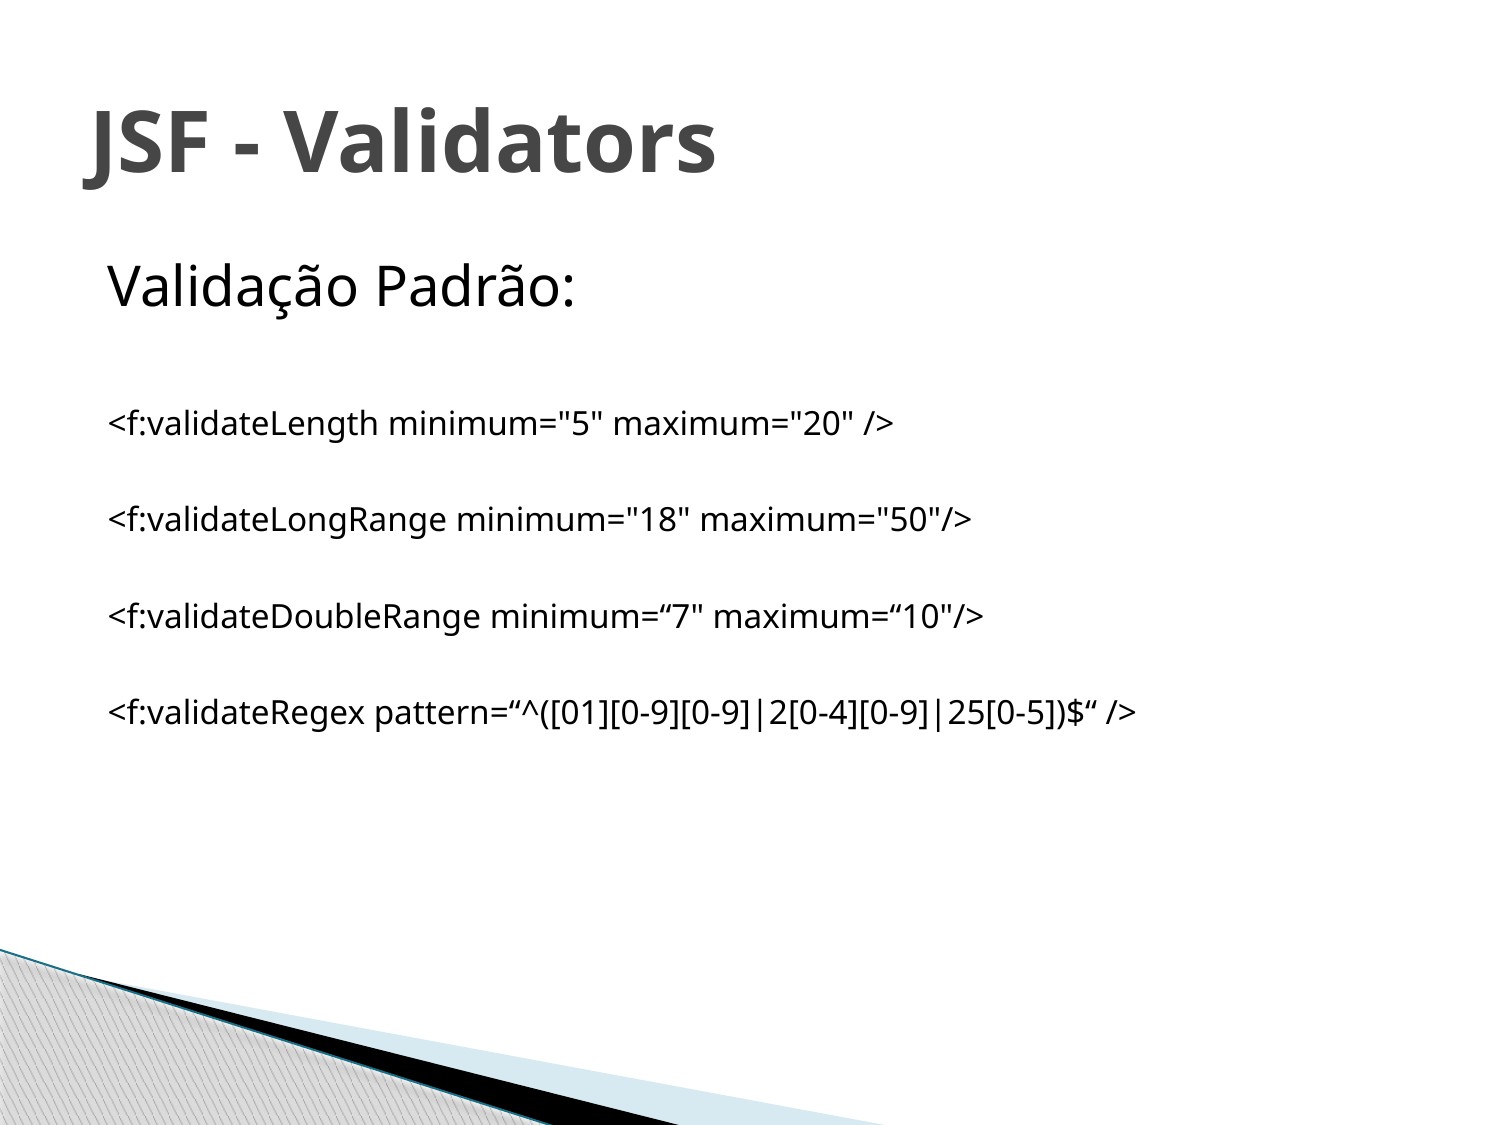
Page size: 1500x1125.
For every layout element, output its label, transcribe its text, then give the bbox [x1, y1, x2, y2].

title JSF - Validators [75, 45, 1425, 233]
list Validação Padrão: <f:validateLength minimum="5" maximum="20" /> <f:validateLongRange minimum="18" maximum="50"/> <f:validateDoubleRange minimum=“7" maximum=“10"/> <f:validateRegex pattern=“^([01][0-9][0-9]|2[0-4][0-9]|25[0-5])$“ /> [75, 243, 1425, 986]
